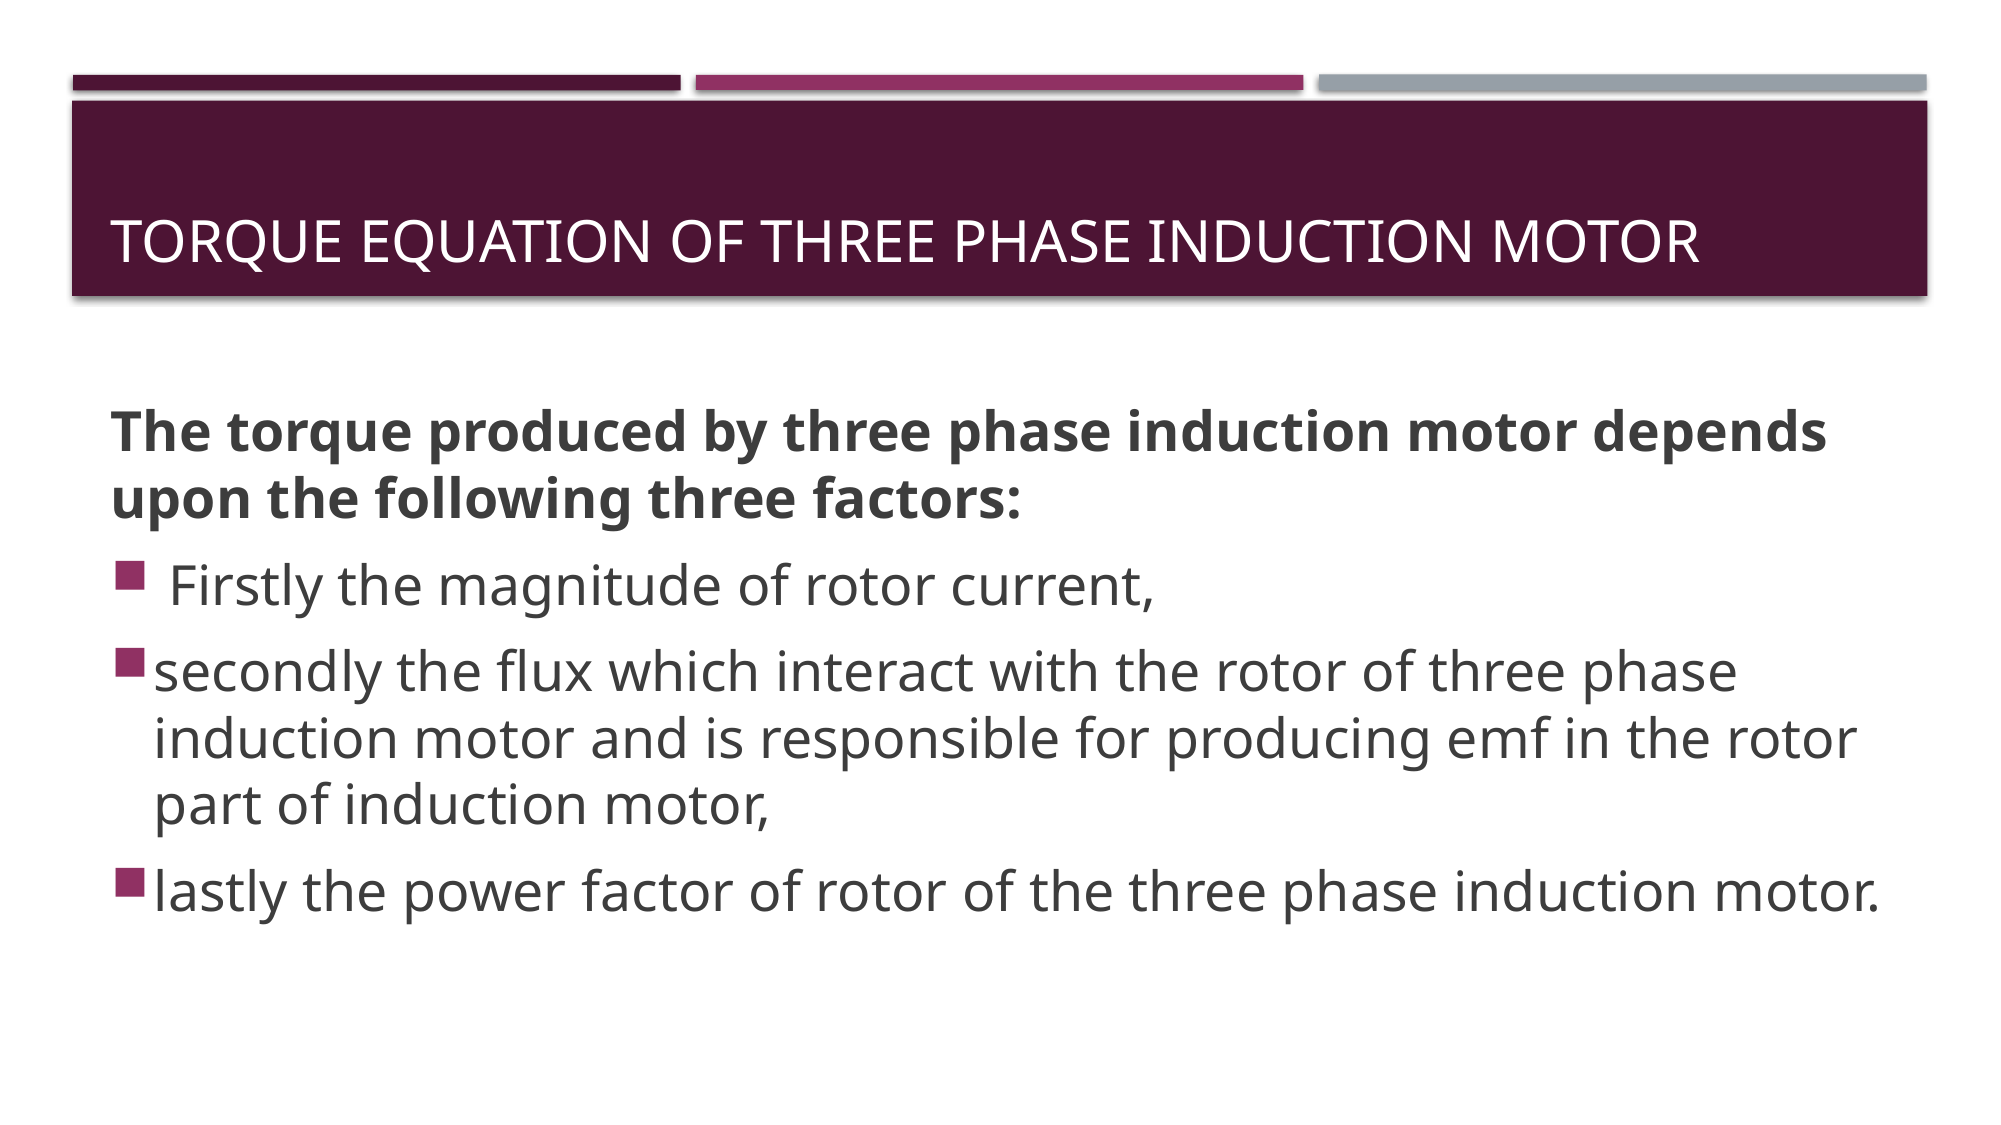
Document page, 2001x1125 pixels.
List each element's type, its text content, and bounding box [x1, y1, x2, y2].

list The torque produced by three phase induction motor depends upon the following three factors: Firstly the magnitude of rotor current, secondly the flux which interact with the rotor of three phase induction motor and is responsible for producing emf in the rotor part of induction motor, lastly the power factor of rotor of the three phase induction motor. [95, 357, 1905, 962]
title Torque Equation of Three Phase Induction Motor [95, 115, 1905, 282]
